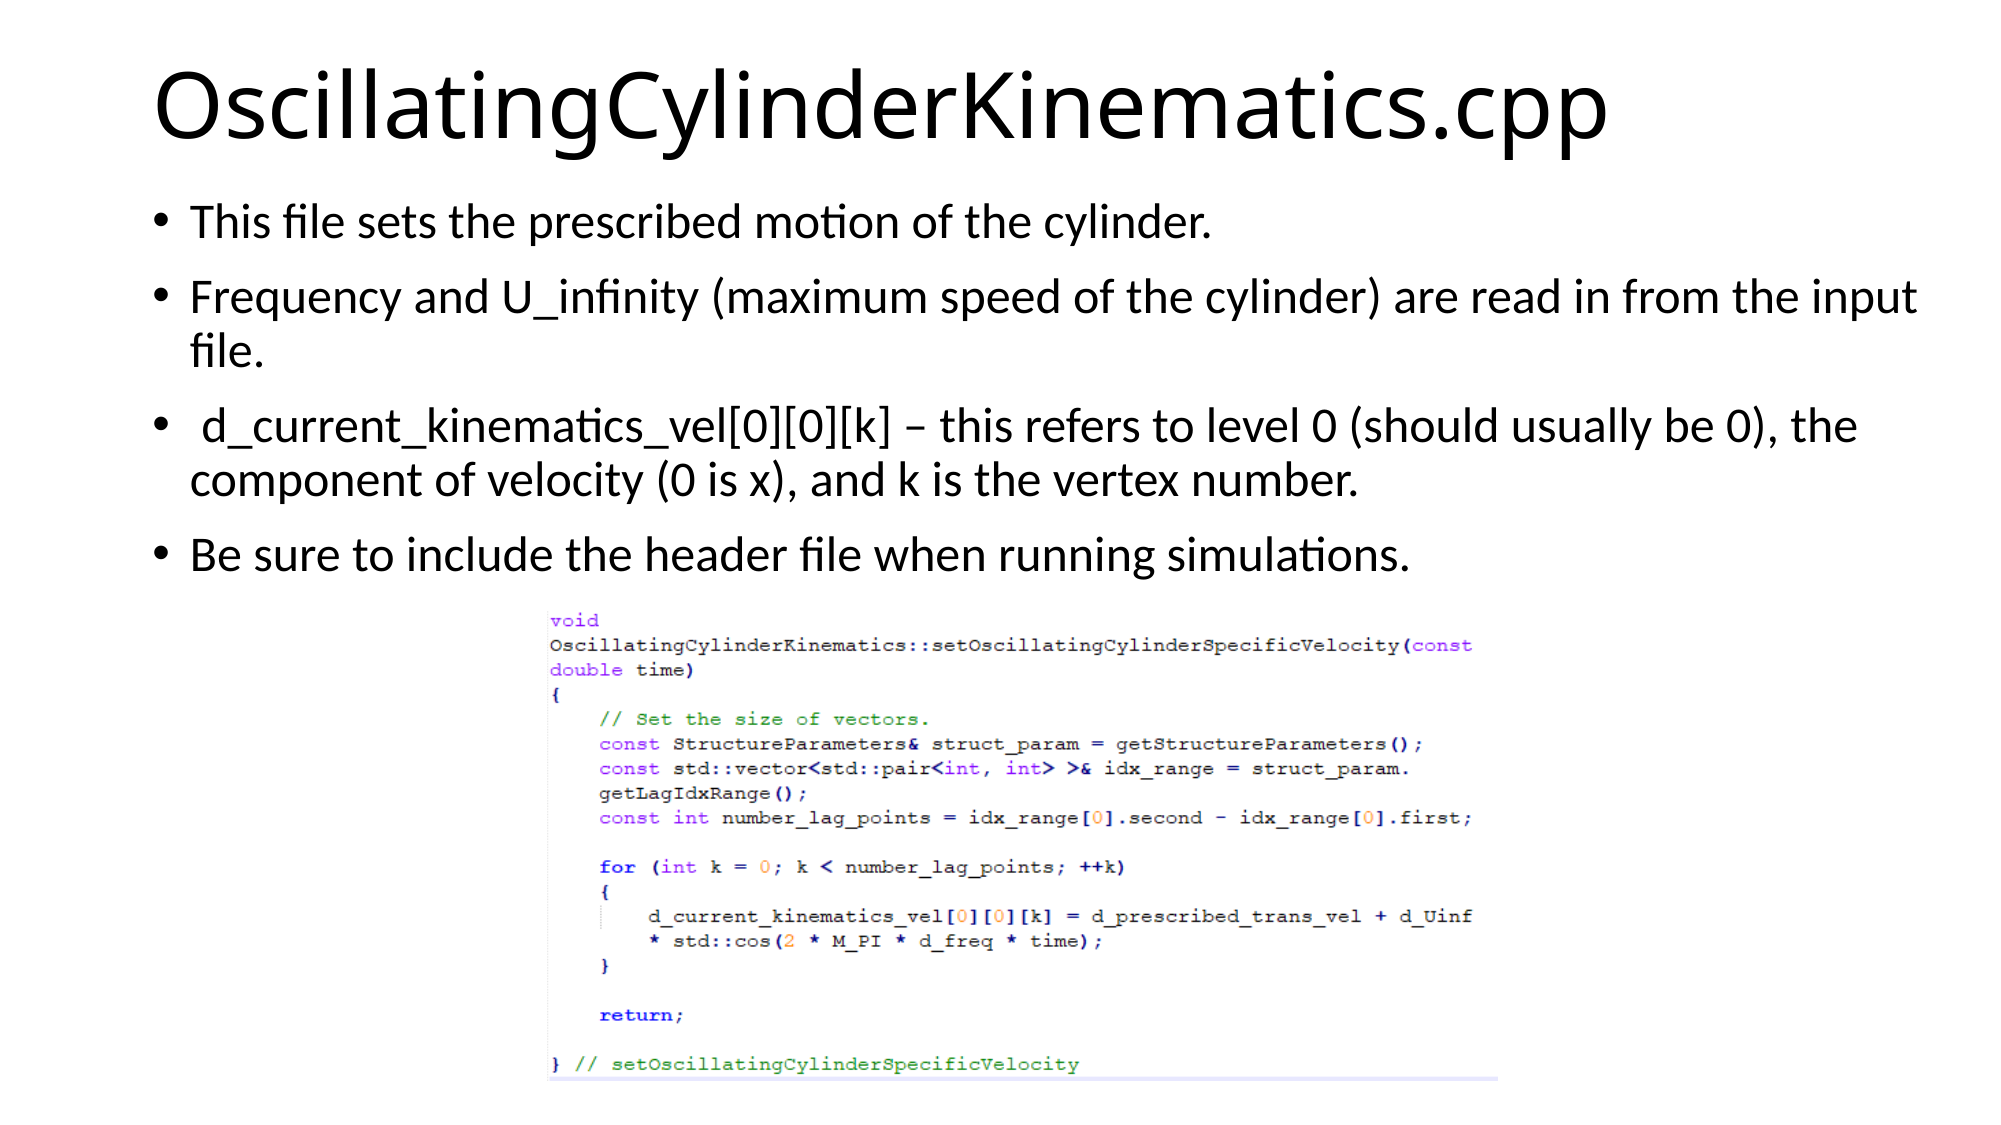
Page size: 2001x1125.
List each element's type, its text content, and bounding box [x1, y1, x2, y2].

picture [547, 610, 1498, 1081]
list This file sets the prescribed motion of the cylinder. Frequency and U_infinity (maximum speed of the cylinder) are read in from the input file. d_current_kinematics_vel[0][0][k] – this refers to level 0 (should usually be 0), the component of velocity (0 is x), and k is the vertex number. Be sure to include the header file when running simulations. [137, 188, 1959, 902]
title OscillatingCylinderKinematics.cpp [137, 0, 1863, 188]
